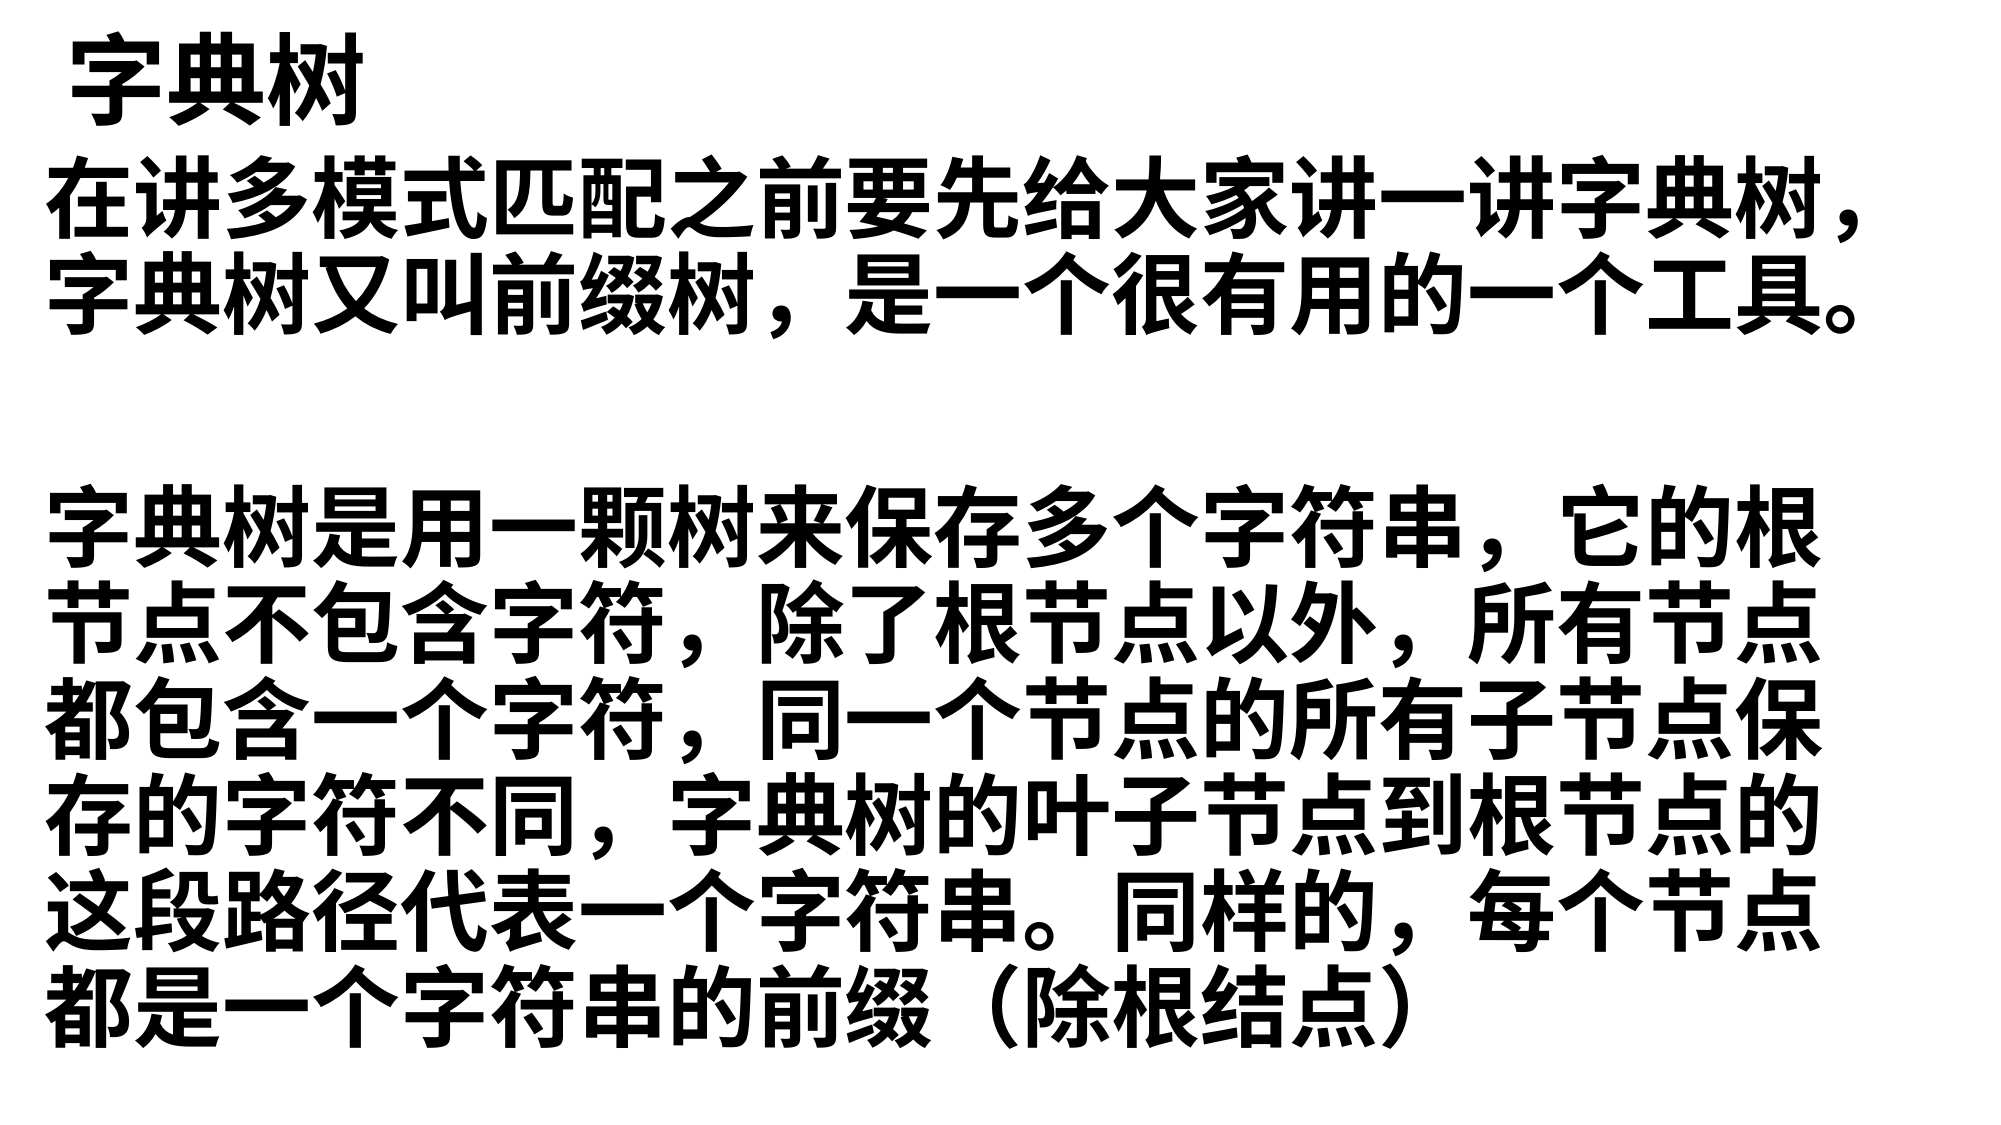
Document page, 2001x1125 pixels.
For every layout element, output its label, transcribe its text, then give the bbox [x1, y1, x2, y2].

subtitle 在讲多模式匹配之前要先给大家讲一讲字典树，字典树又叫前缀树，是一个很有用的一个工具。 字典树是用一颗树来保存多个字符串，它的根节点不包含字符，除了根节点以外，所有节点都包含一个字符，同一个节点的所有子节点保存的字符不同，字典树的叶子节点到根节点的这段路径代表一个字符串。同样的，每个节点都是一个字符串的前缀（除根结点） [29, 146, 1895, 1077]
title 字典树 [0, 94, 434, 147]
